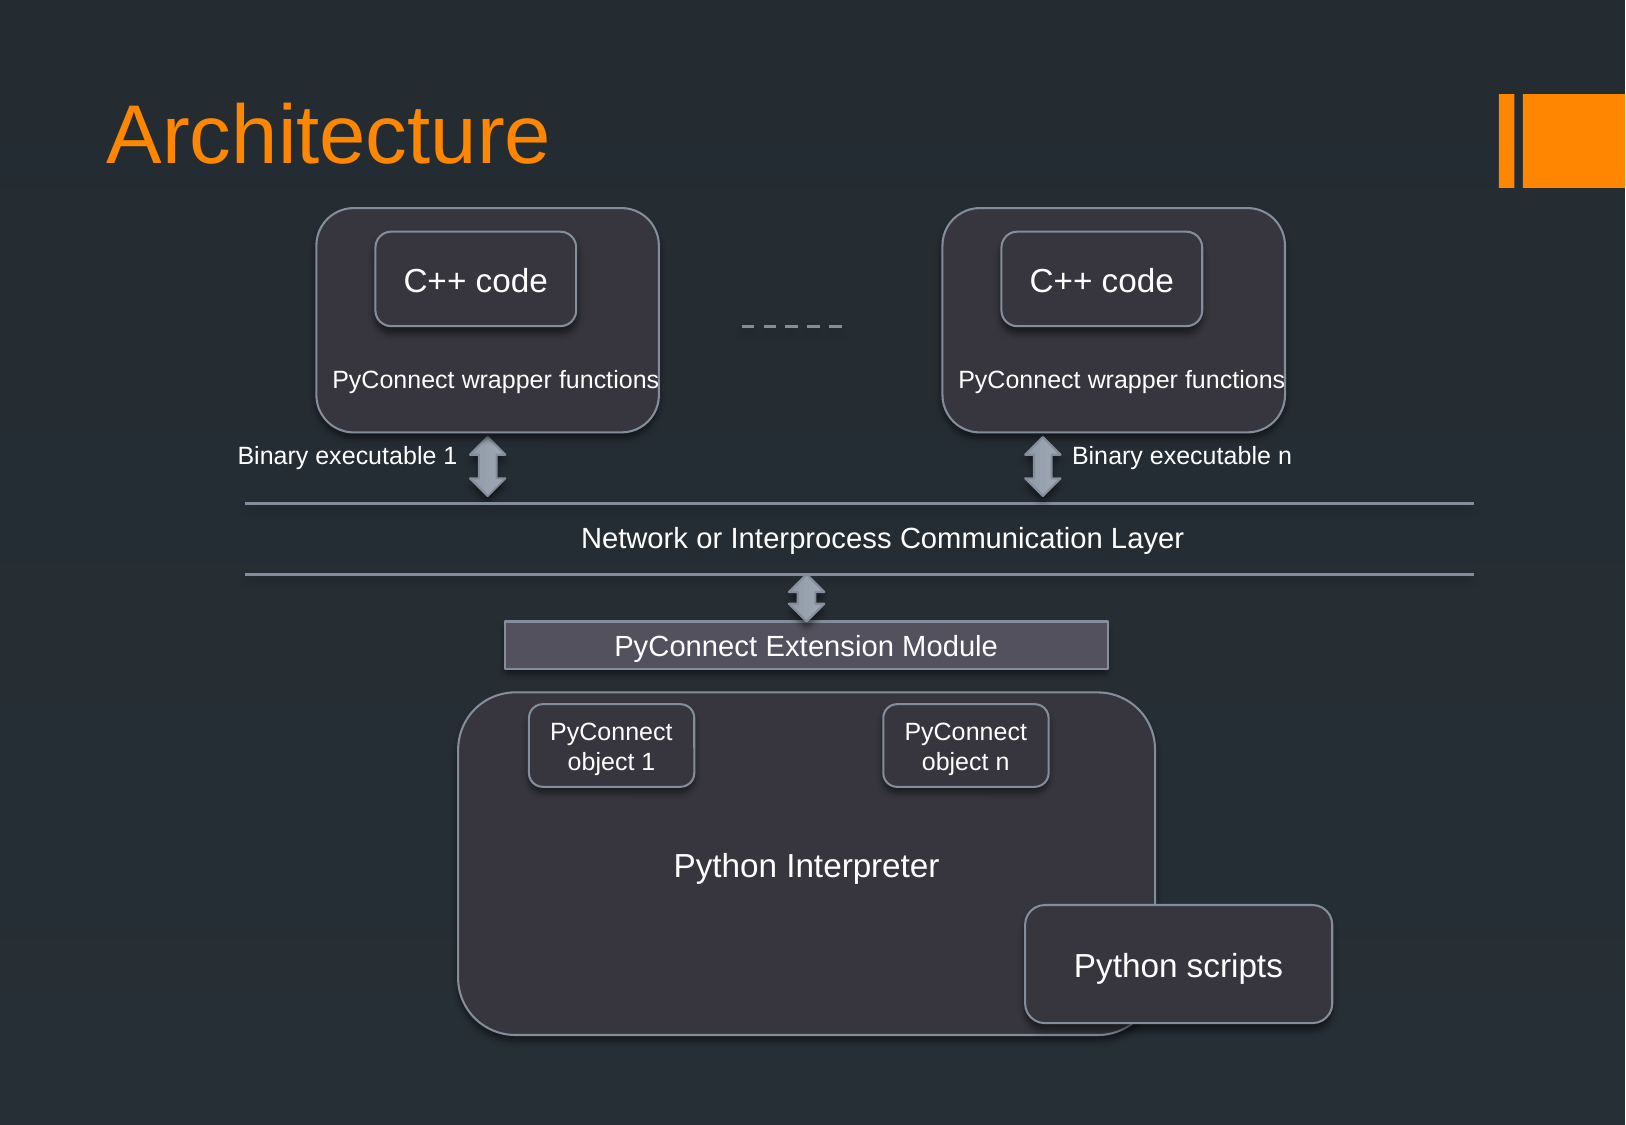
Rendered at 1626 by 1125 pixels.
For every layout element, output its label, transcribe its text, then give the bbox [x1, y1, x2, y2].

text_box Python scripts [1024, 903, 1334, 1025]
text_box Python Interpreter [457, 691, 1157, 1037]
text_box [469, 444, 507, 497]
text_box [787, 587, 826, 623]
text_box [1024, 436, 1062, 497]
text_box PyConnect wrapper functions [317, 355, 676, 401]
title Architecture [91, 50, 1230, 188]
text_box PyConnect Extension Module [504, 620, 1109, 670]
text_box [941, 207, 1287, 434]
text_box PyConnect object 1 [527, 703, 696, 788]
text_box [315, 207, 660, 434]
text_box Network or Interprocess Communication Layer [566, 516, 1200, 562]
text_box PyConnect wrapper functions [943, 355, 1302, 401]
text_box Binary executable n [1057, 432, 1308, 478]
text_box C++ code [1000, 230, 1204, 328]
text_box PyConnect object n [882, 703, 1050, 788]
text_box C++ code [374, 230, 578, 328]
text_box Binary executable 1 [222, 432, 473, 478]
